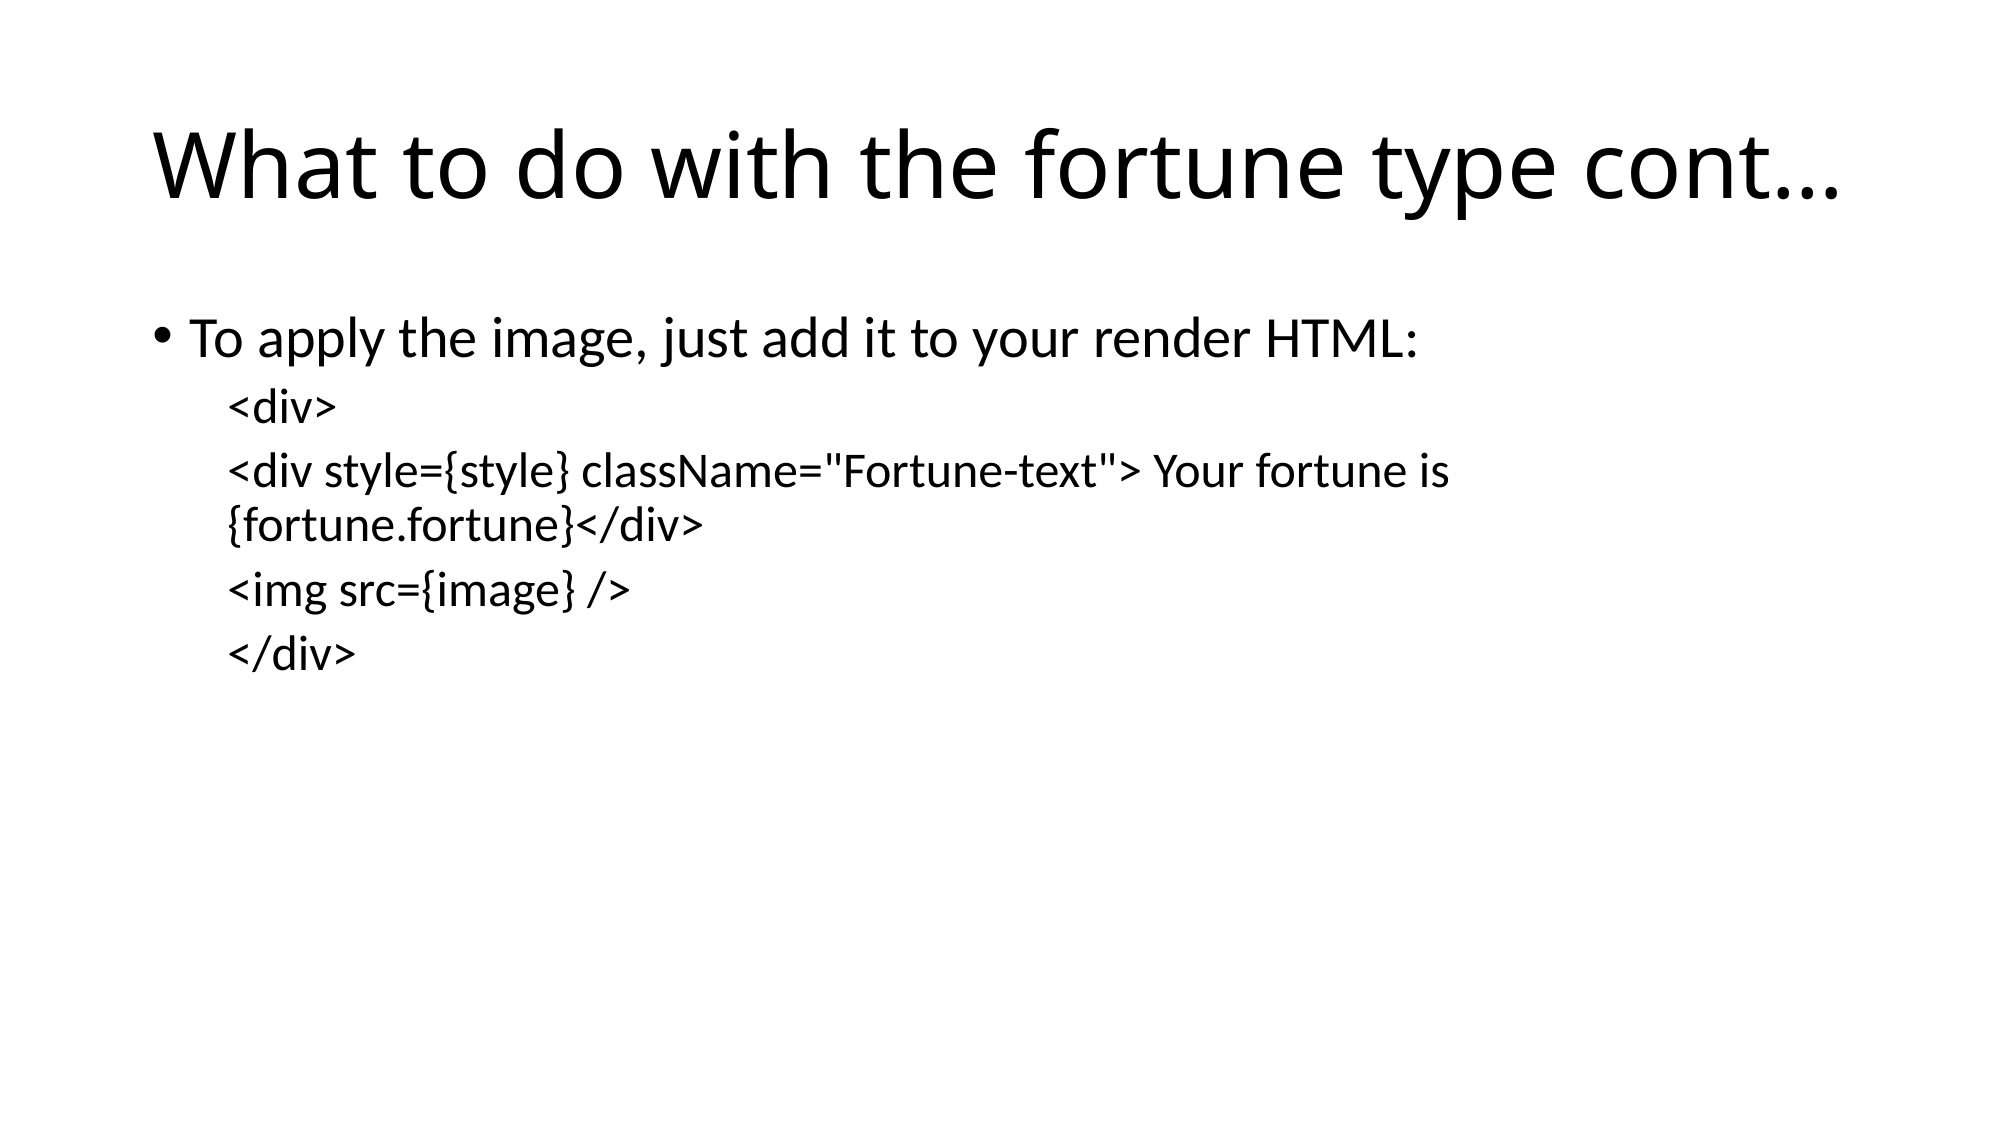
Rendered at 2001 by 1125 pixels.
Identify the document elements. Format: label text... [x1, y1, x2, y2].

title What to do with the fortune type cont… [137, 59, 1863, 278]
list To apply the image, just add it to your render HTML: <div> <div style={style} className="Fortune-text"> Your fortune is {fortune.fortune}</div> <img src={image} /> </div> [137, 299, 1863, 1014]
